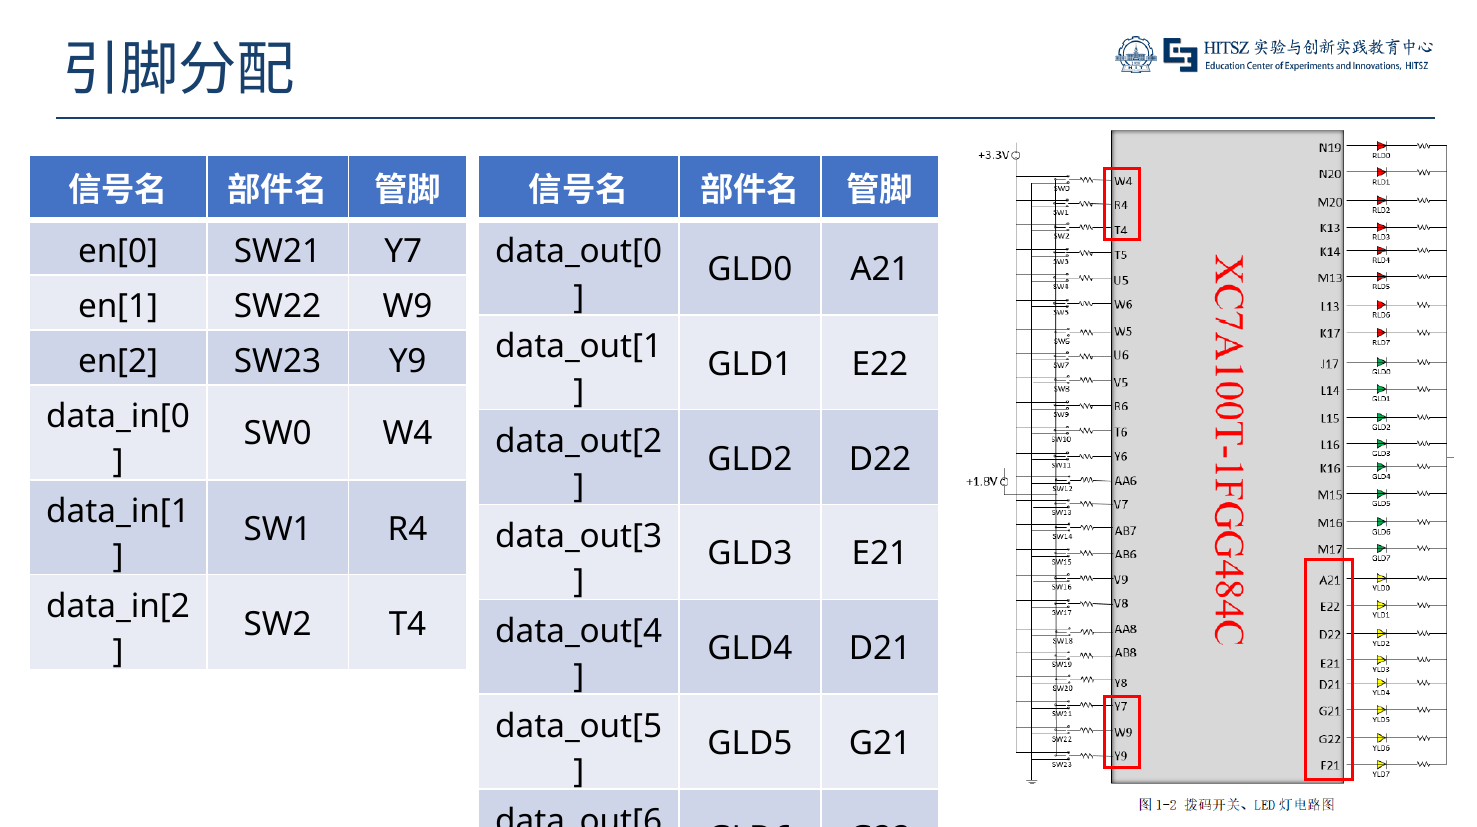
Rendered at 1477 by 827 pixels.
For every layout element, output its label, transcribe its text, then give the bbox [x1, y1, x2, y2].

table_cell G22 [822, 790, 938, 827]
table_cell D21 [822, 600, 938, 693]
table_cell data_out[6] [479, 790, 678, 827]
table_cell data_in[0] [30, 386, 206, 479]
text_box 引脚分配 [47, 23, 396, 109]
table_cell data_in[2] [30, 575, 206, 669]
table_cell en[0] [30, 223, 206, 274]
table_cell GLD6 [680, 790, 820, 827]
table_cell SW2 [208, 575, 348, 669]
table_cell data_out[2] [479, 410, 678, 504]
table_cell GLD4 [680, 600, 820, 693]
table_cell R4 [349, 481, 466, 574]
table_cell SW0 [208, 386, 348, 479]
table_cell SW1 [208, 481, 348, 574]
table_cell GLD2 [680, 410, 820, 504]
table_header 信号名 [30, 156, 206, 217]
table_cell Y9 [349, 331, 466, 384]
table_cell E22 [822, 316, 938, 409]
table_header 信号名 [479, 156, 678, 217]
table_cell GLD1 [680, 316, 820, 409]
table_cell SW21 [208, 223, 348, 274]
table_cell data_out[1] [479, 316, 678, 409]
table_cell E21 [822, 505, 938, 599]
table_cell W4 [349, 386, 466, 479]
table_cell SW23 [208, 331, 348, 384]
table_cell data_out[3] [479, 505, 678, 599]
table_cell data_out[5] [479, 695, 678, 788]
picture [1113, 36, 1437, 73]
table_cell G21 [822, 695, 938, 788]
table_cell GLD5 [680, 695, 820, 788]
table_cell Y7 [349, 223, 466, 274]
table_cell en[2] [30, 331, 206, 384]
table_cell D22 [822, 410, 938, 504]
table_cell data_in[1] [30, 481, 206, 574]
table_cell en[1] [30, 276, 206, 329]
table_cell GLD3 [680, 505, 820, 599]
table_header 部件名 [680, 156, 820, 217]
table_header 部件名 [208, 156, 348, 217]
table_header 管脚 [822, 156, 938, 217]
table_cell A21 [822, 223, 938, 314]
table_header 管脚 [349, 156, 466, 217]
table_cell data_out[4] [479, 600, 678, 693]
table_cell W9 [349, 276, 466, 329]
table_cell data_out[0] [479, 223, 678, 314]
table_cell GLD0 [680, 223, 820, 314]
table_cell T4 [349, 575, 466, 669]
table_cell SW22 [208, 276, 348, 329]
picture [962, 126, 1454, 814]
